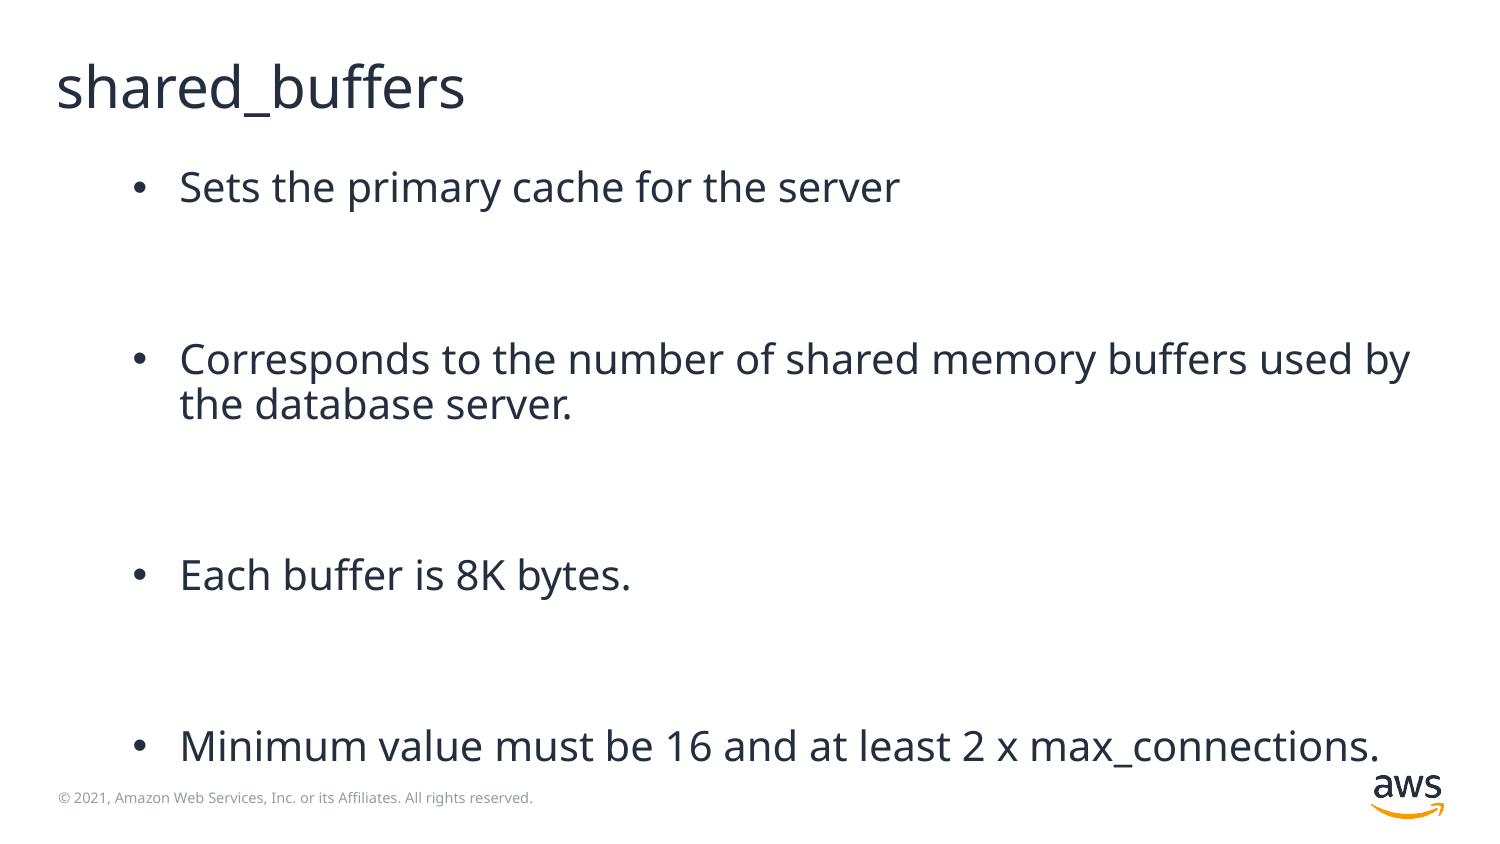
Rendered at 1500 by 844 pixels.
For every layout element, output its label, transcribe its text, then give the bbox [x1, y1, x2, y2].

list Sets the primary cache for the server Corresponds to the number of shared memory buffers used by the database server. Each buffer is 8K bytes. Minimum value must be 16 and at least 2 x max_connections. [57, 166, 1445, 683]
title shared_buffers [56, 58, 1403, 122]
picture [1371, 775, 1444, 819]
